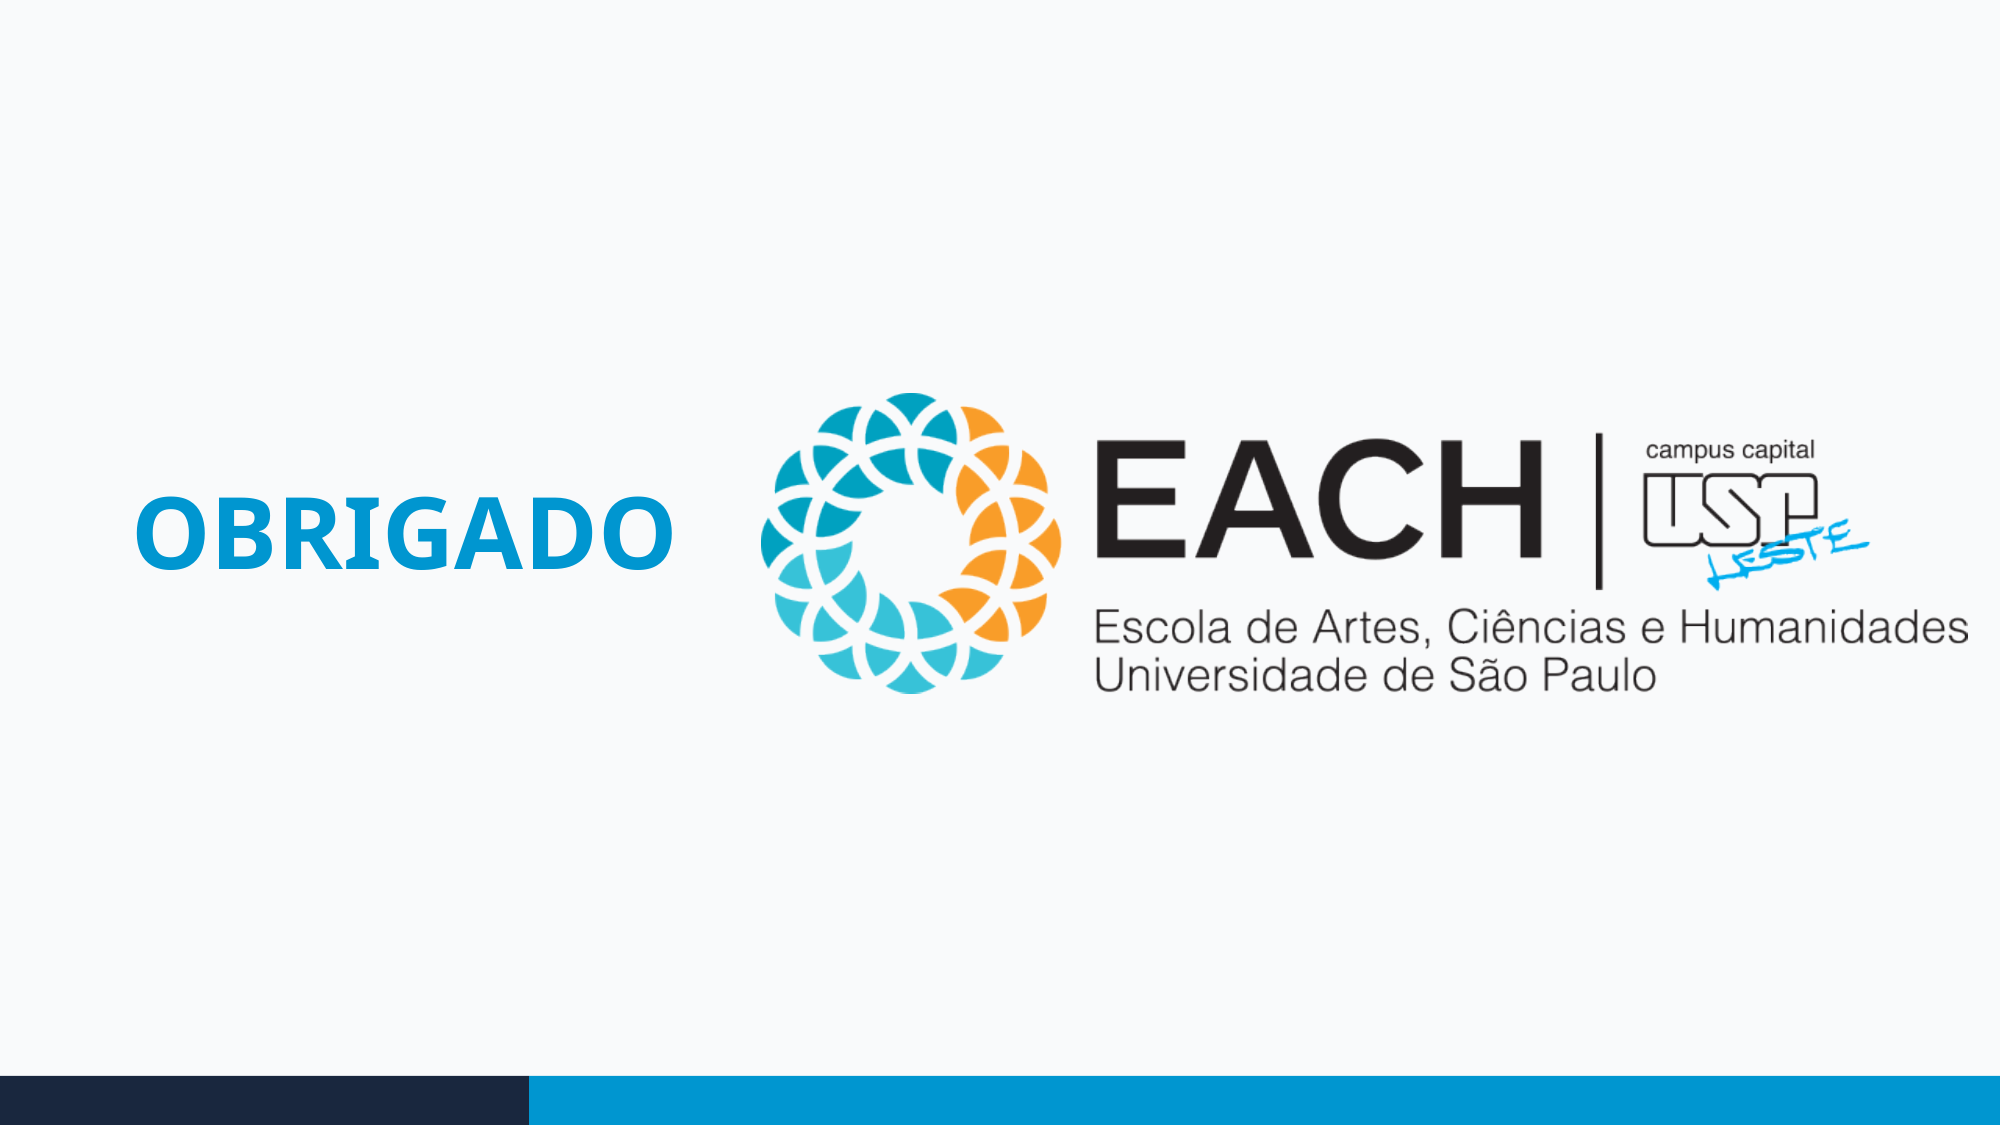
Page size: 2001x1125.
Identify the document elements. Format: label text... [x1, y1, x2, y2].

text_box [0, 1075, 529, 1125]
text_box OBRIGADO [90, 462, 718, 598]
picture [760, 393, 1968, 694]
text_box [529, 1075, 2000, 1125]
